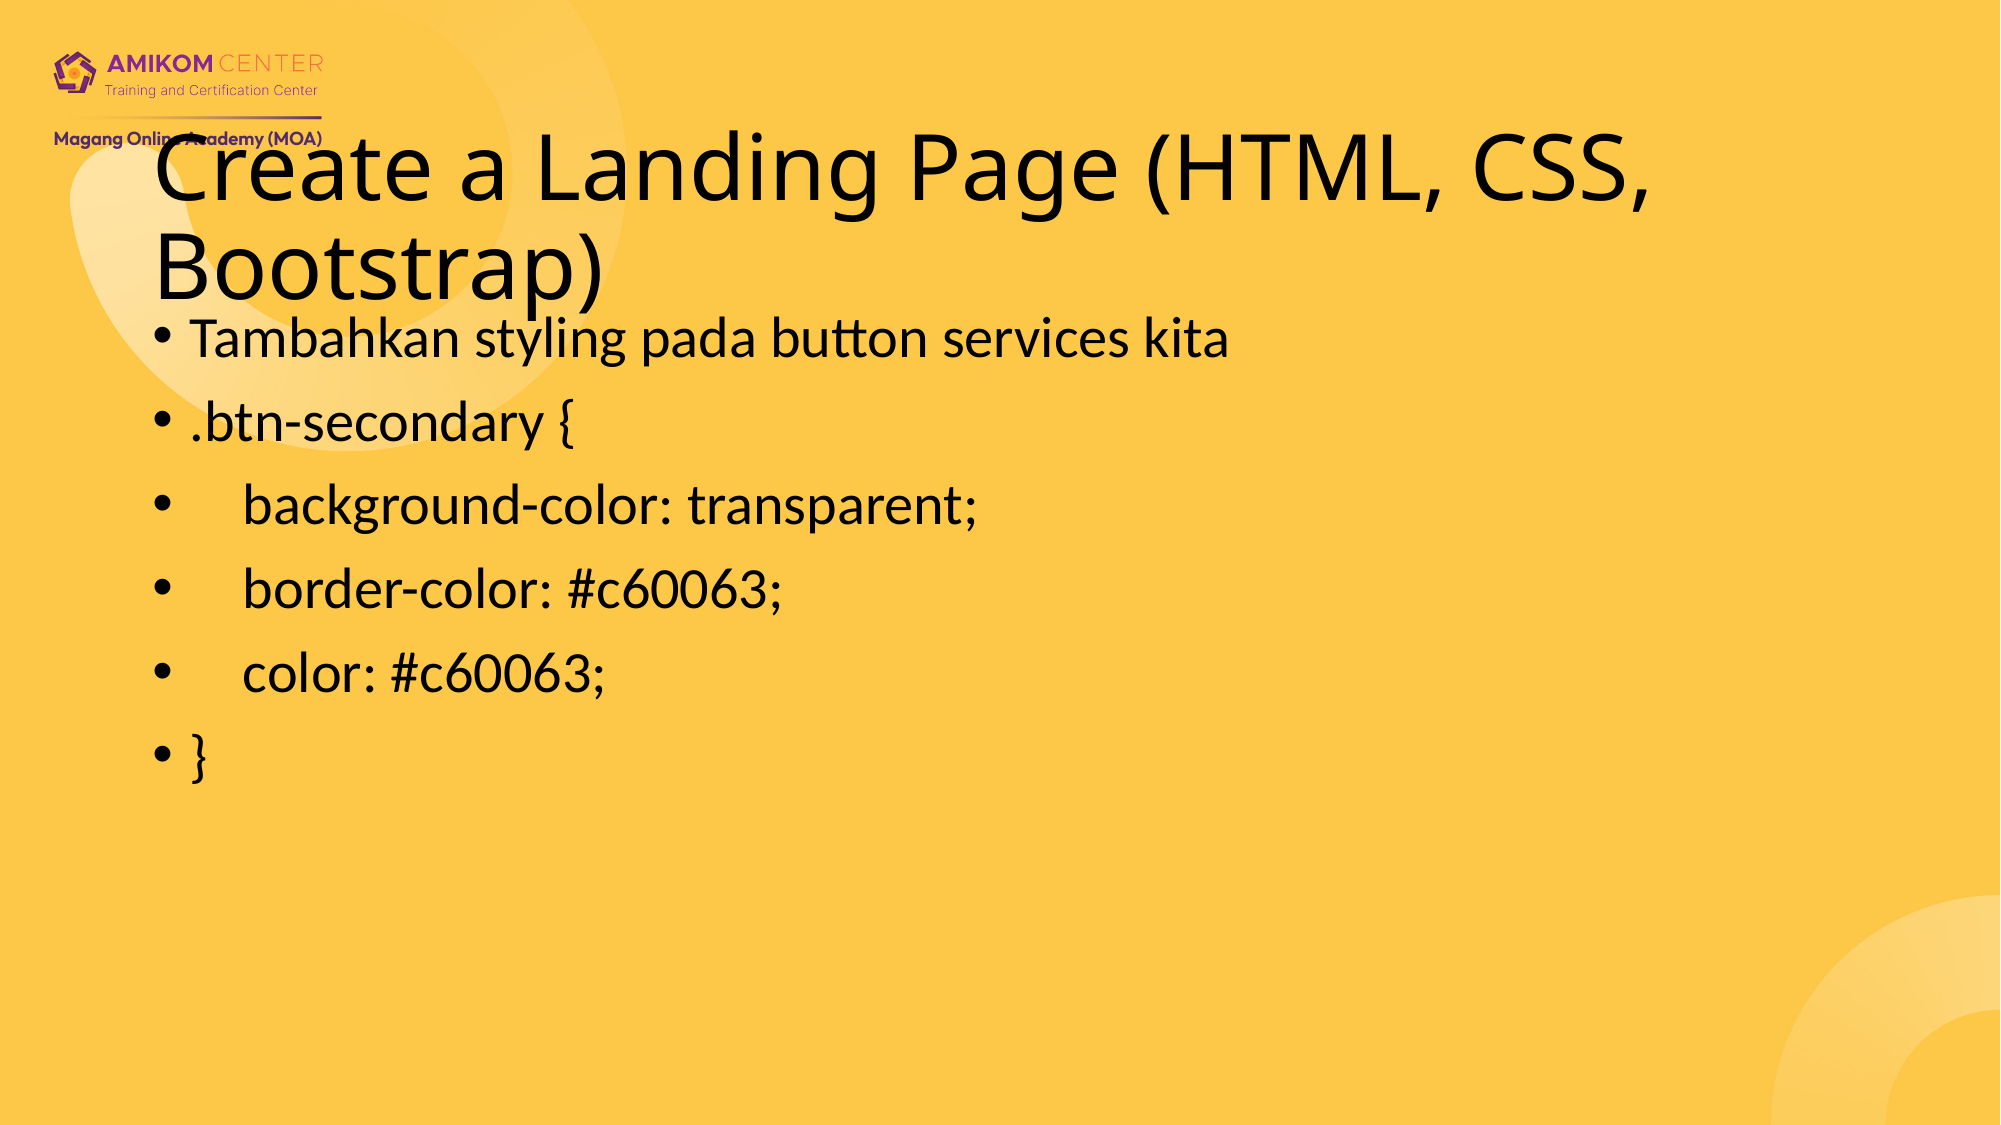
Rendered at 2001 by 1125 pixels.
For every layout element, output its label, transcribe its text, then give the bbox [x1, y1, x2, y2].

title Create a Landing Page (HTML, CSS, Bootstrap) [137, 111, 1863, 299]
list Tambahkan styling pada button services kita .btn-secondary { background-color: transparent; border-color: #c60063; color: #c60063; } [137, 299, 1863, 1014]
picture [0, 0, 2001, 1125]
